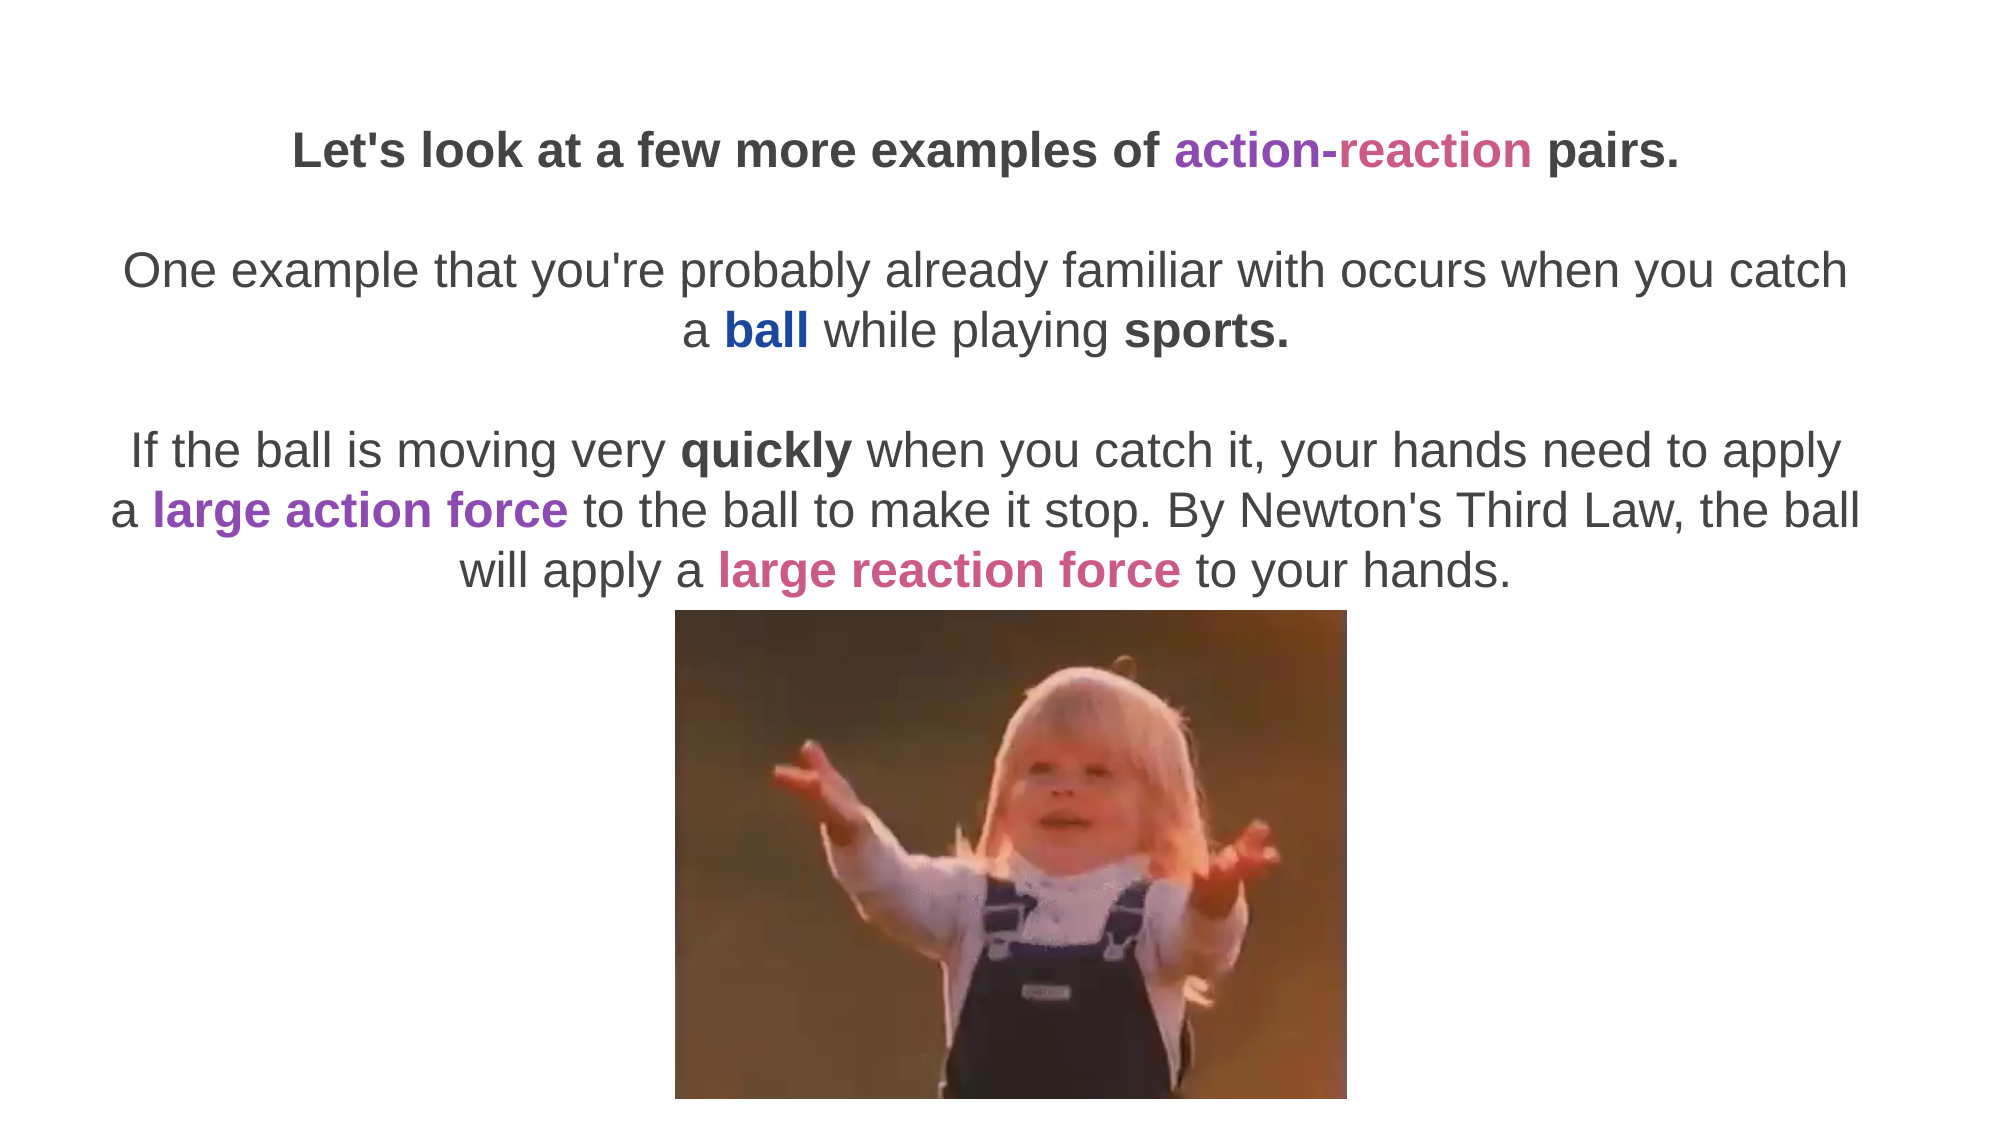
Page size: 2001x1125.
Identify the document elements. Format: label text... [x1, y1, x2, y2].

text_box Let's look at a few more examples of action-reaction pairs. One example that you're probably already familiar with occurs when you catch a ball while playing sports. If the ball is moving very quickly when you catch it, your hands need to apply a large action force to the ball to make it stop. By Newton's Third Law, the ball will apply a large reaction force to your hands. [63, 109, 1909, 605]
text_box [674, 609, 1348, 1100]
